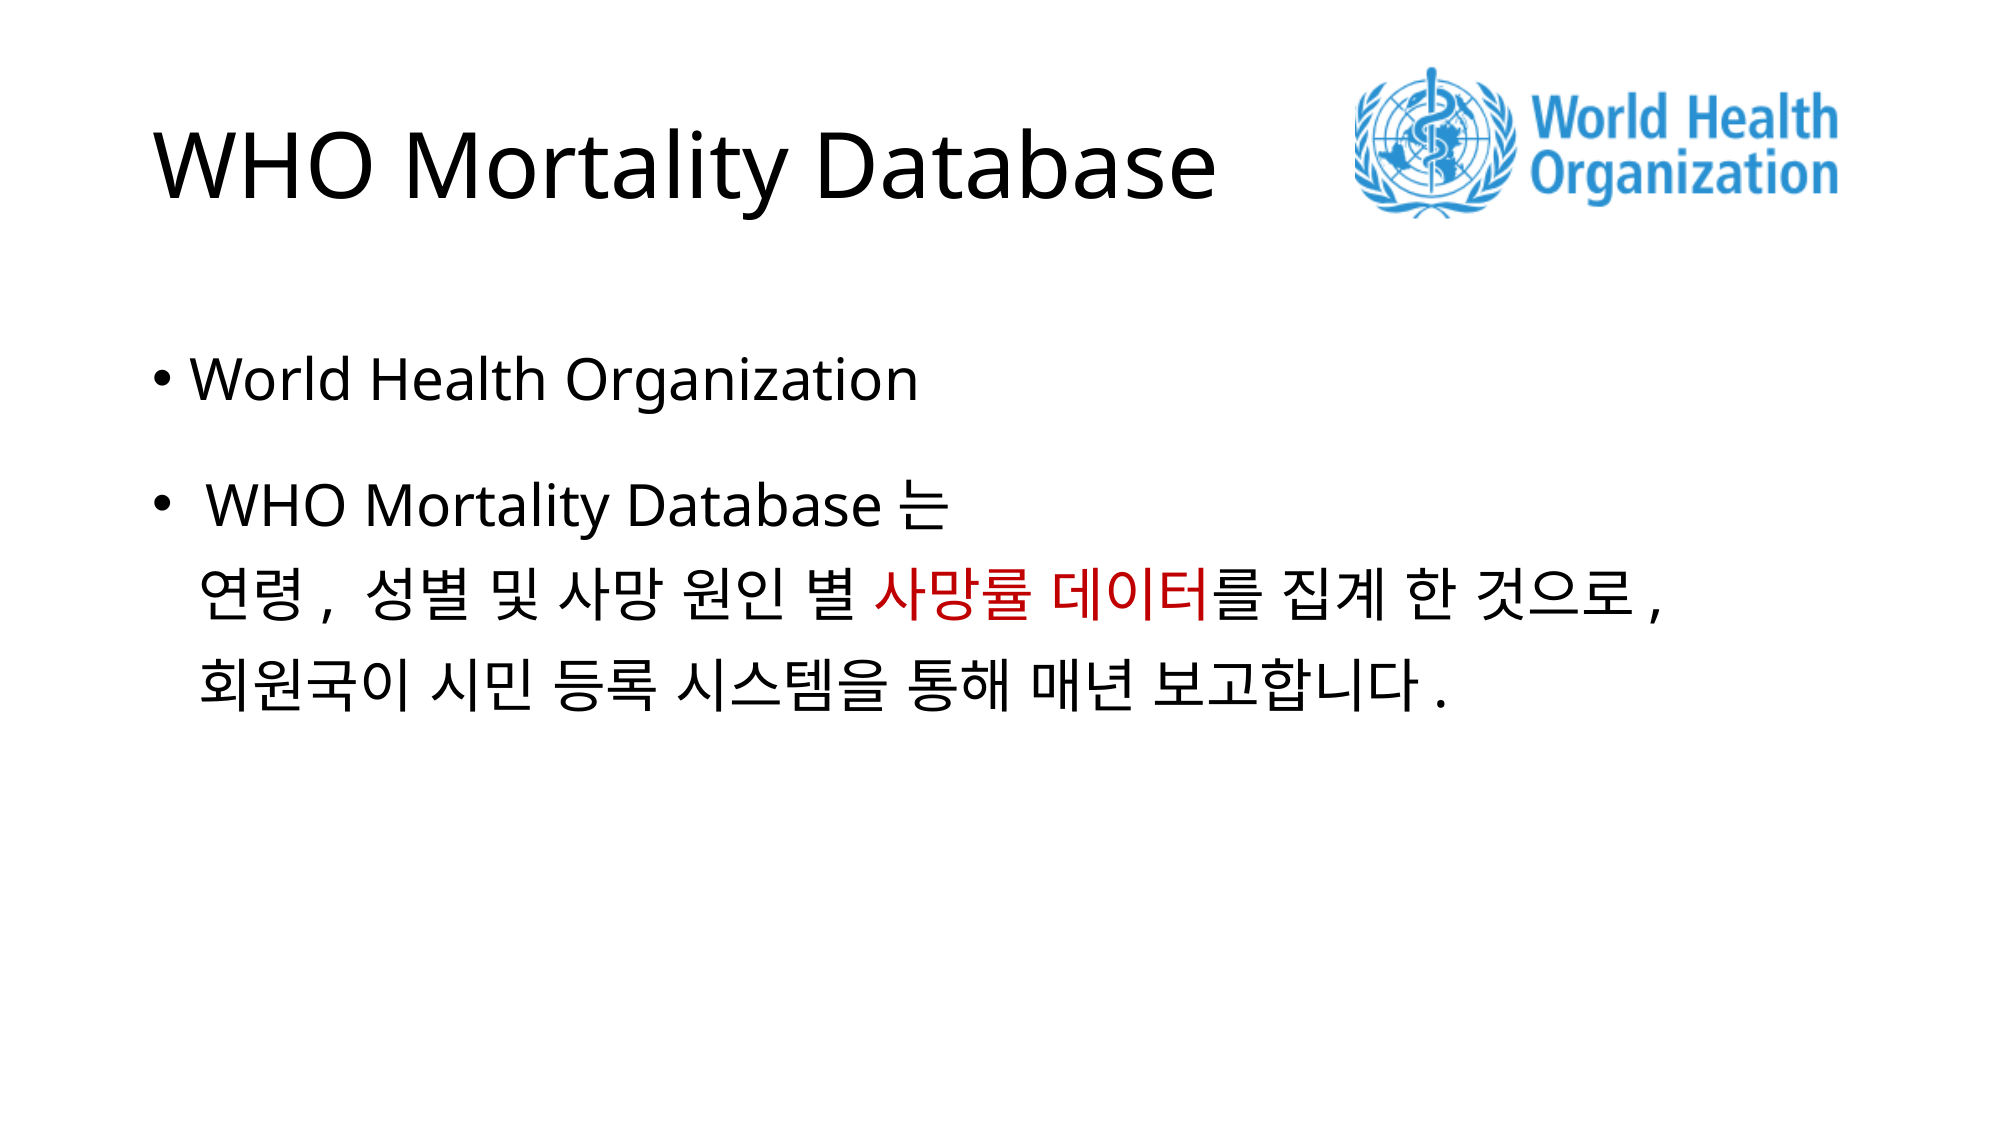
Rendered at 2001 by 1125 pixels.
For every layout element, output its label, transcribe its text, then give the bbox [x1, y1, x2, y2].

list World Health Organization WHO Mortality Database는 연령, 성별 및 사망 원인 별 사망률 데이터를 집계 한 것으로, 회원국이 시민 등록 시스템을 통해 매년 보고합니다. [137, 299, 1863, 1014]
title WHO Mortality Database [137, 59, 1863, 278]
picture [1355, 49, 1938, 234]
